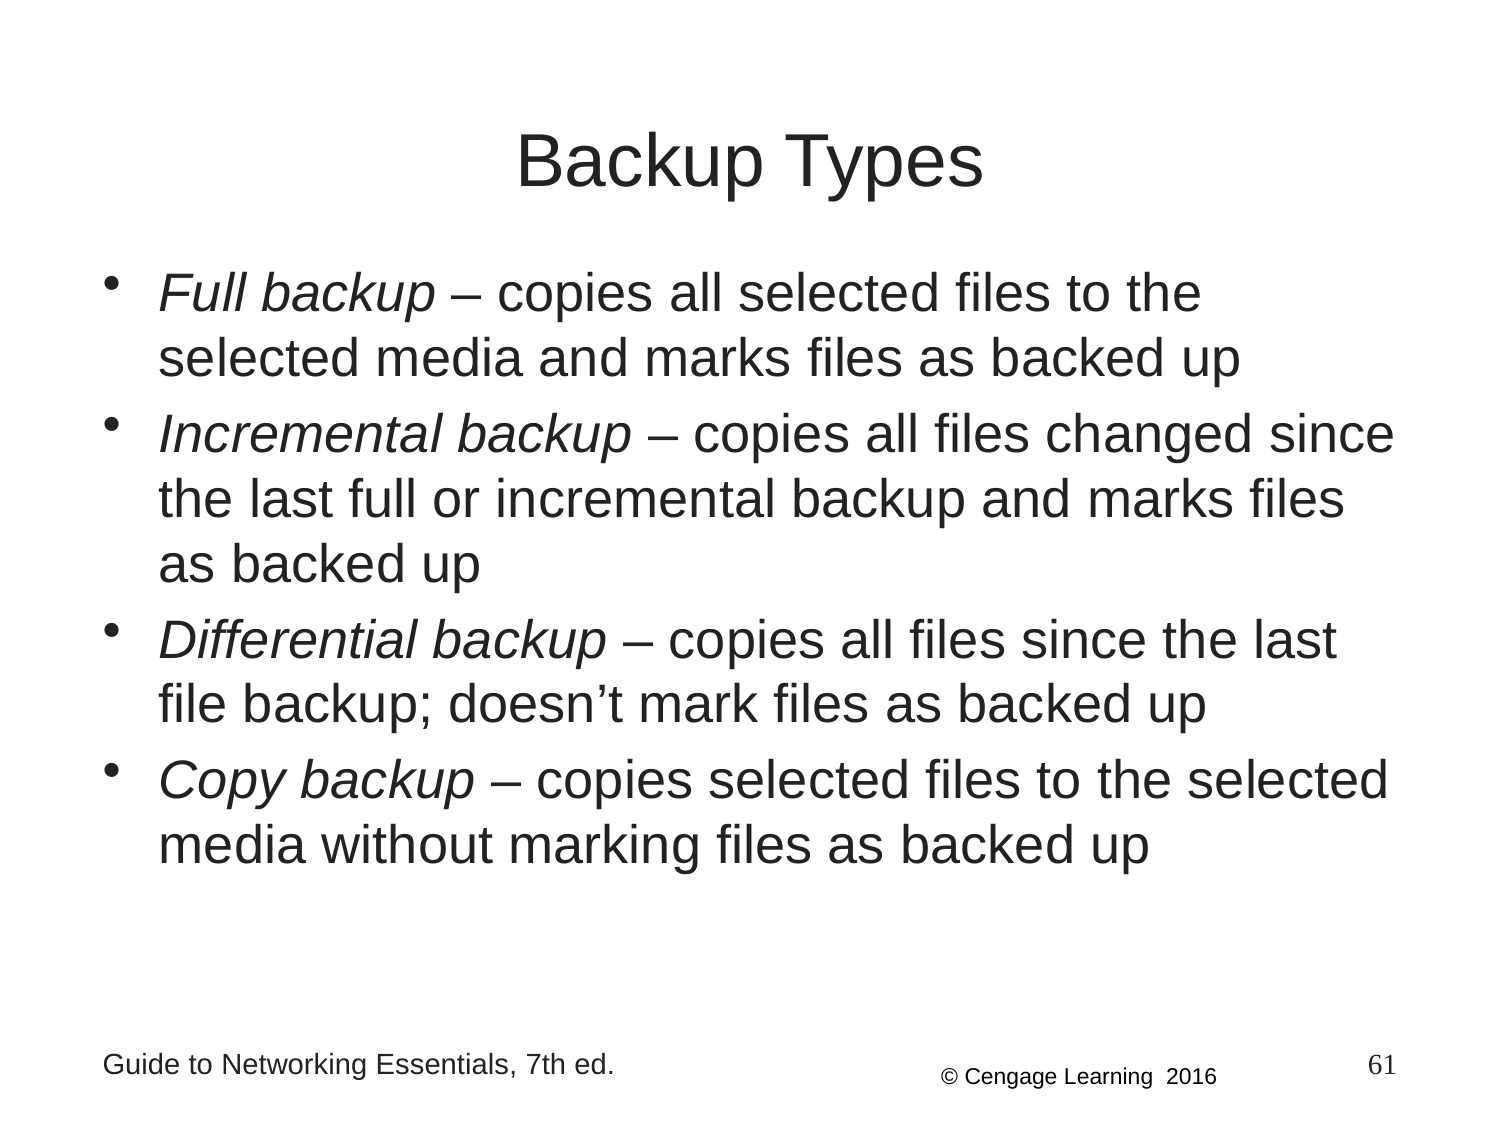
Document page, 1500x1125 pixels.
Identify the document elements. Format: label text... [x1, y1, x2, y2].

footer Guide to Networking Essentials, 7th ed. [87, 1037, 700, 1100]
title Backup Types [87, 62, 1413, 249]
list Full backup – copies all selected files to the selected media and marks files as backed up Incremental backup – copies all files changed since the last full or incremental backup and marks files as backed up Differential backup – copies all files since the last file backup; doesn’t mark files as backed up Copy backup – copies selected files to the selected media without marking files as backed up [87, 249, 1413, 1000]
slide_number 61 [1312, 1037, 1413, 1100]
